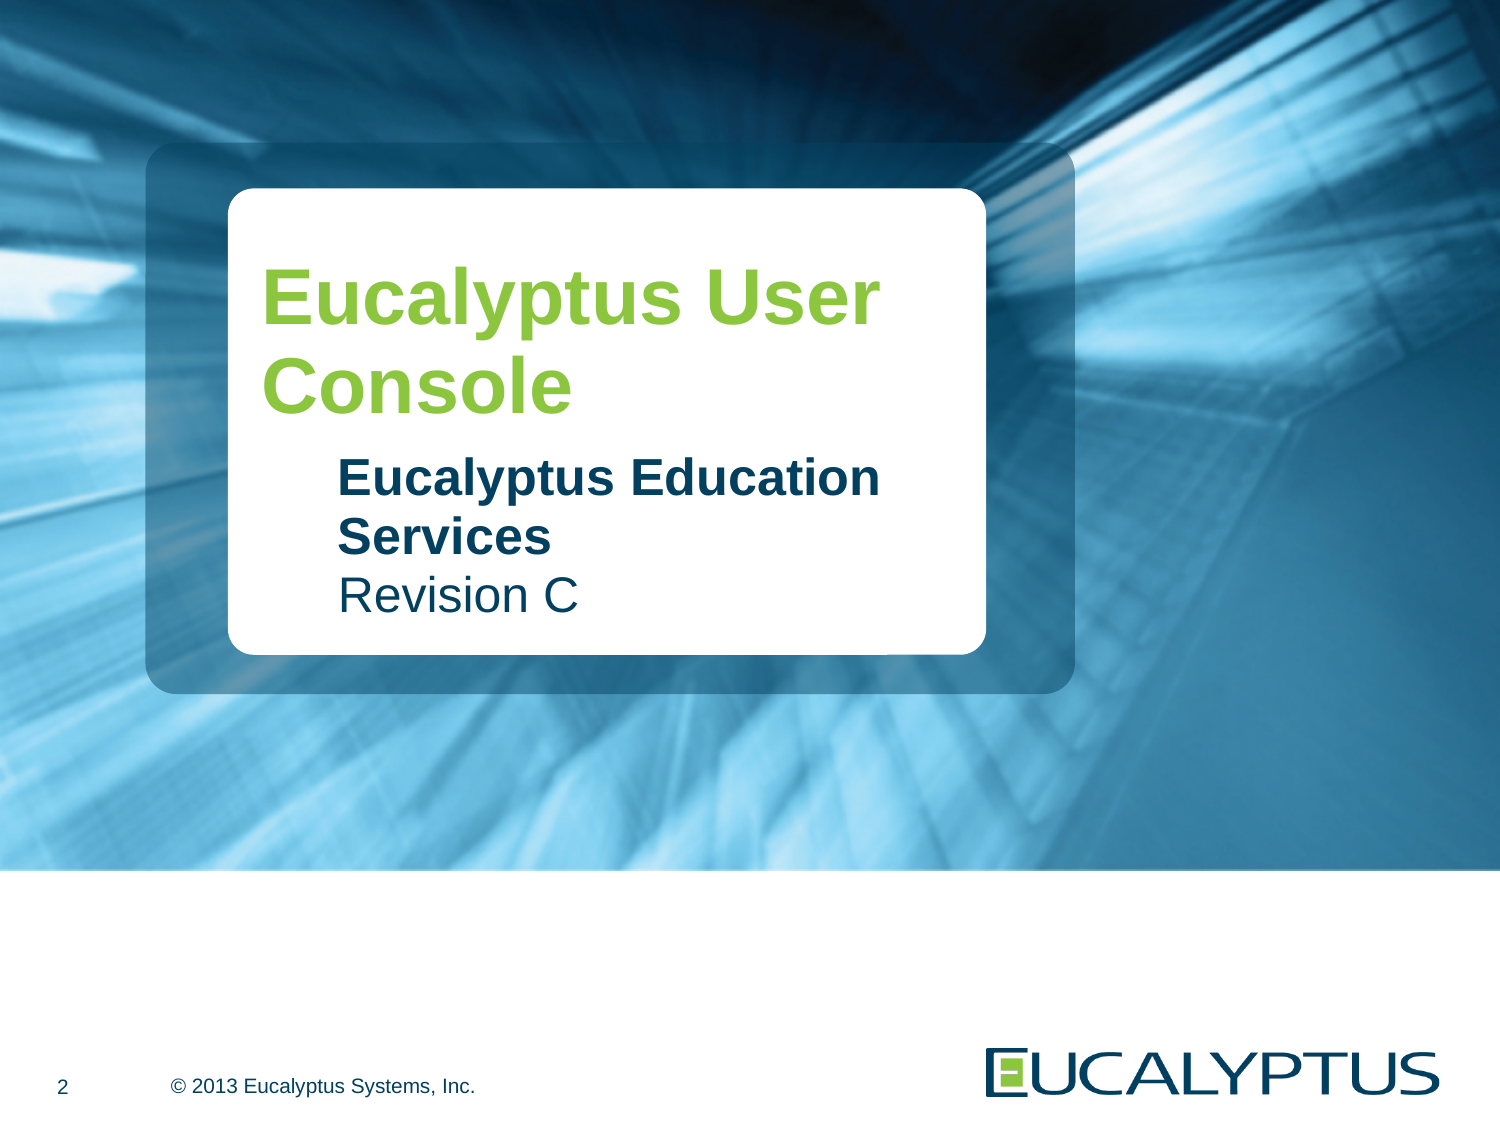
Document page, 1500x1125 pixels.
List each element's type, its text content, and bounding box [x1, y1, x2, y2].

picture [982, 1046, 1443, 1099]
picture [170, 1078, 185, 1093]
title Eucalyptus User Console [246, 197, 974, 439]
slide_number 2 [42, 1060, 117, 1112]
picture [0, 0, 1500, 871]
subtitle Eucalyptus Education Services Revision C [246, 440, 974, 619]
